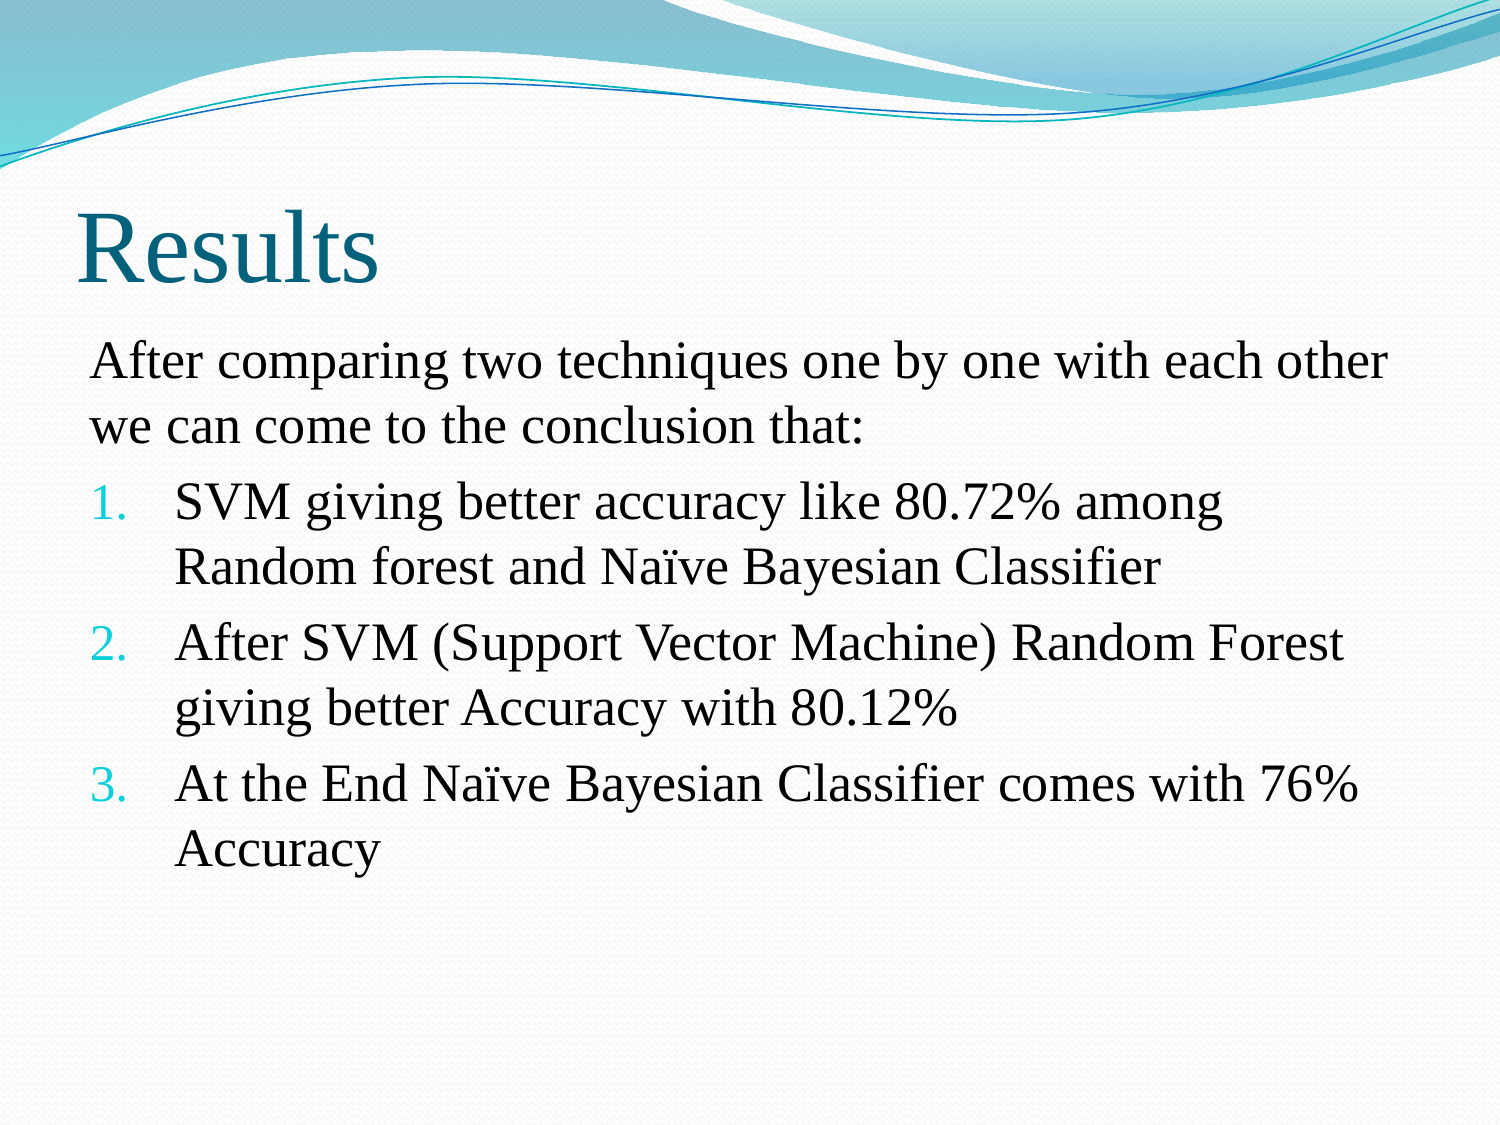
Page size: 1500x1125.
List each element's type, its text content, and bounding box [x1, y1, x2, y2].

list After comparing two techniques one by one with each other we can come to the conclusion that: SVM giving better accuracy like 80.72% among Random forest and Naïve Bayesian Classifier After SVM (Support Vector Machine) Random Forest giving better Accuracy with 80.12% At the End Naïve Bayesian Classifier comes with 76% Accuracy [75, 317, 1425, 1038]
title Results [75, 115, 1425, 303]
